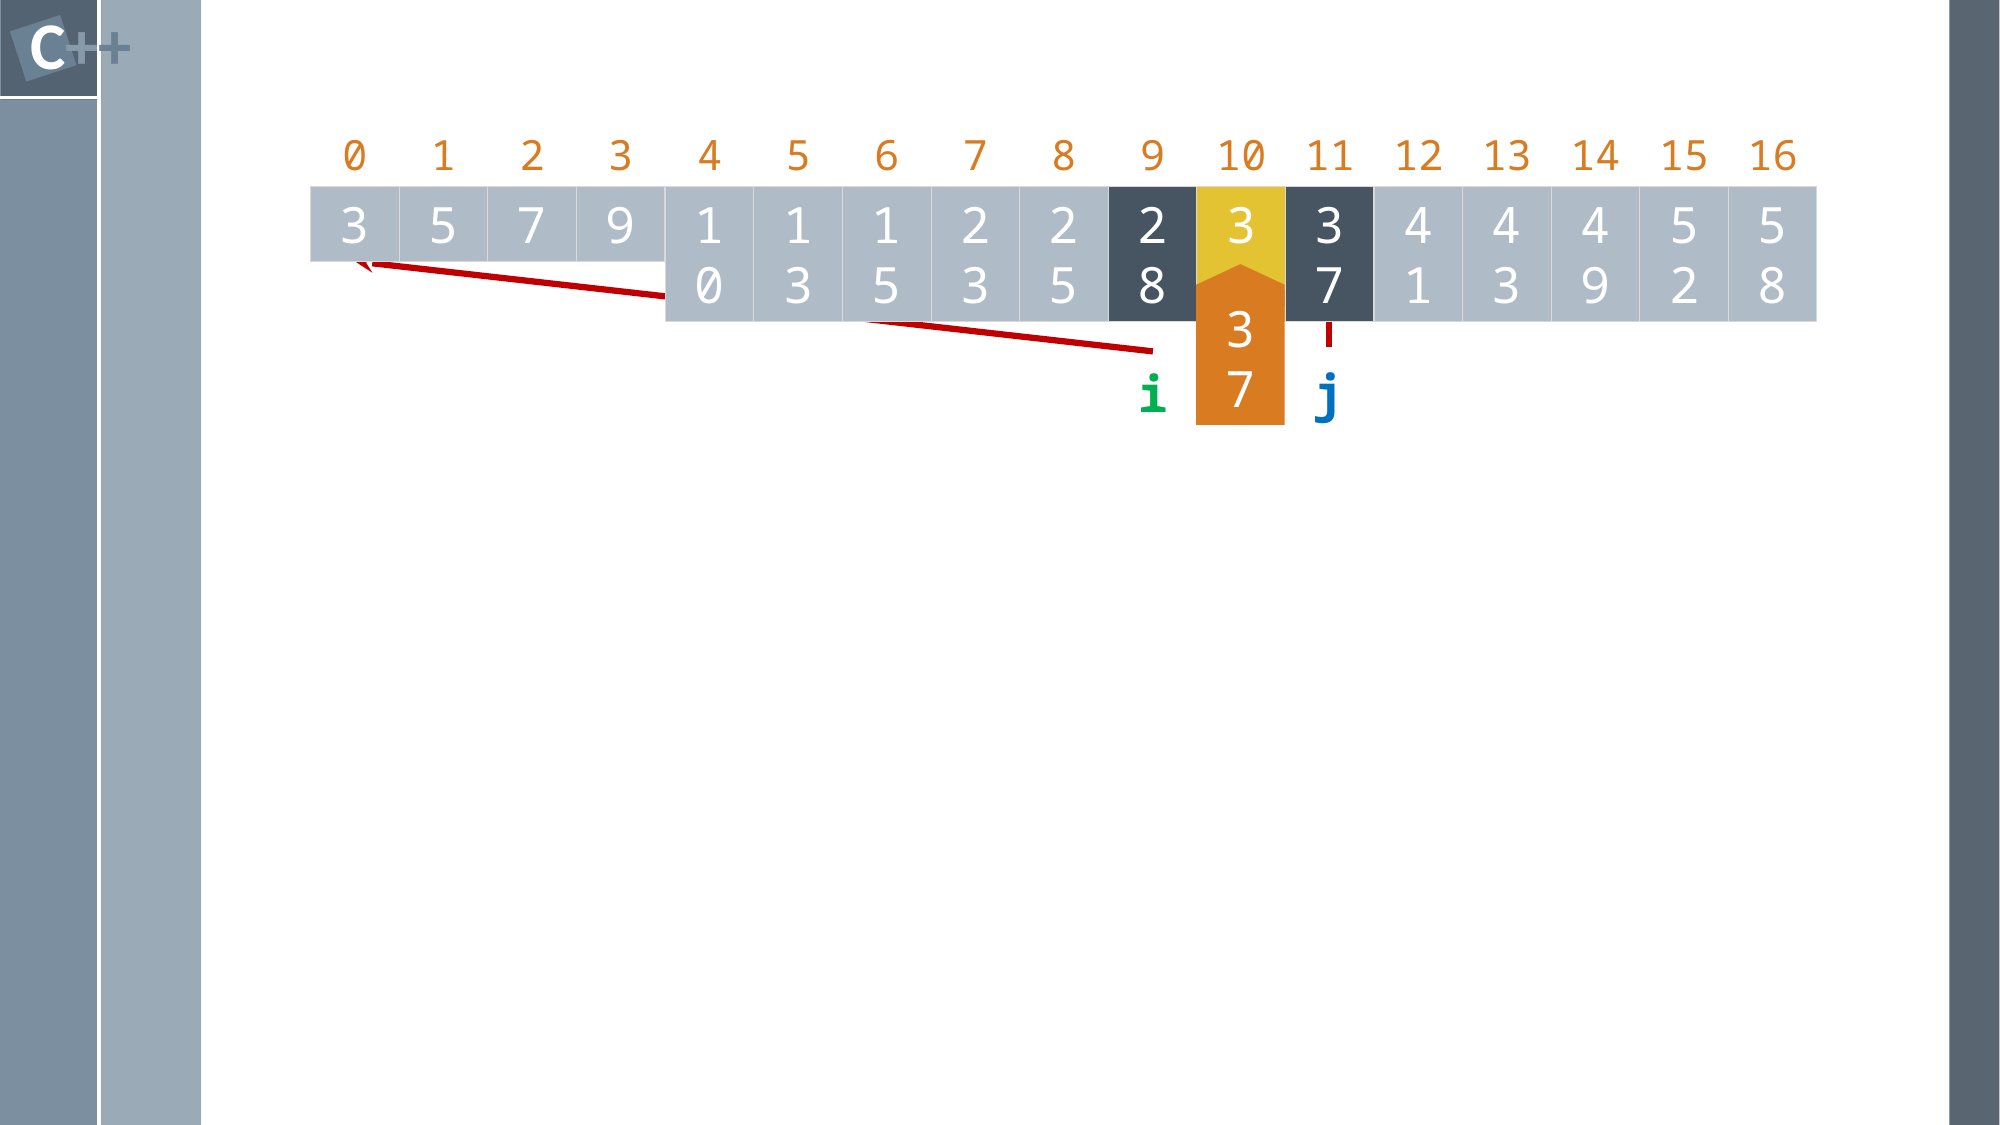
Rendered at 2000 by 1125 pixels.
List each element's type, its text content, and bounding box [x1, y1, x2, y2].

text_box 58 [1728, 186, 1817, 322]
text_box 3 [576, 121, 665, 186]
text_box 15 [842, 186, 931, 322]
text_box 2 [487, 121, 576, 186]
text_box 28 [1108, 186, 1196, 322]
text_box 14 [1551, 121, 1639, 186]
text_box 25 [1019, 186, 1108, 322]
text_box 5 [399, 186, 487, 262]
text_box 5 [753, 121, 842, 186]
text_box 7 [487, 186, 576, 262]
text_box 16 [1728, 121, 1817, 186]
text_box 52 [1639, 186, 1728, 322]
text_box 41 [1374, 186, 1462, 322]
text_box 12 [1374, 121, 1462, 186]
text_box 11 [1285, 121, 1374, 186]
text_box 23 [931, 186, 1019, 322]
text_box 13 [753, 186, 842, 322]
text_box 4 [665, 121, 753, 186]
text_box 31 [1196, 186, 1285, 264]
text_box 49 [1551, 186, 1639, 322]
text_box 8 [1019, 121, 1108, 186]
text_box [1109, 262, 1199, 432]
text_box 3 [310, 186, 399, 262]
text_box 15 [1639, 121, 1728, 186]
text_box 10 [665, 186, 753, 322]
text_box 9 [1108, 121, 1196, 186]
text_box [1284, 258, 1374, 431]
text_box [1178, 264, 1303, 444]
text_box 43 [1462, 186, 1551, 322]
text_box 37 [1285, 186, 1374, 258]
text_box 9 [576, 186, 665, 262]
text_box 0 [310, 121, 399, 186]
text_box 10 [1196, 121, 1285, 186]
text_box 7 [931, 121, 1019, 186]
text_box 1 [399, 121, 487, 186]
text_box 6 [842, 121, 931, 186]
text_box 13 [1462, 121, 1551, 186]
